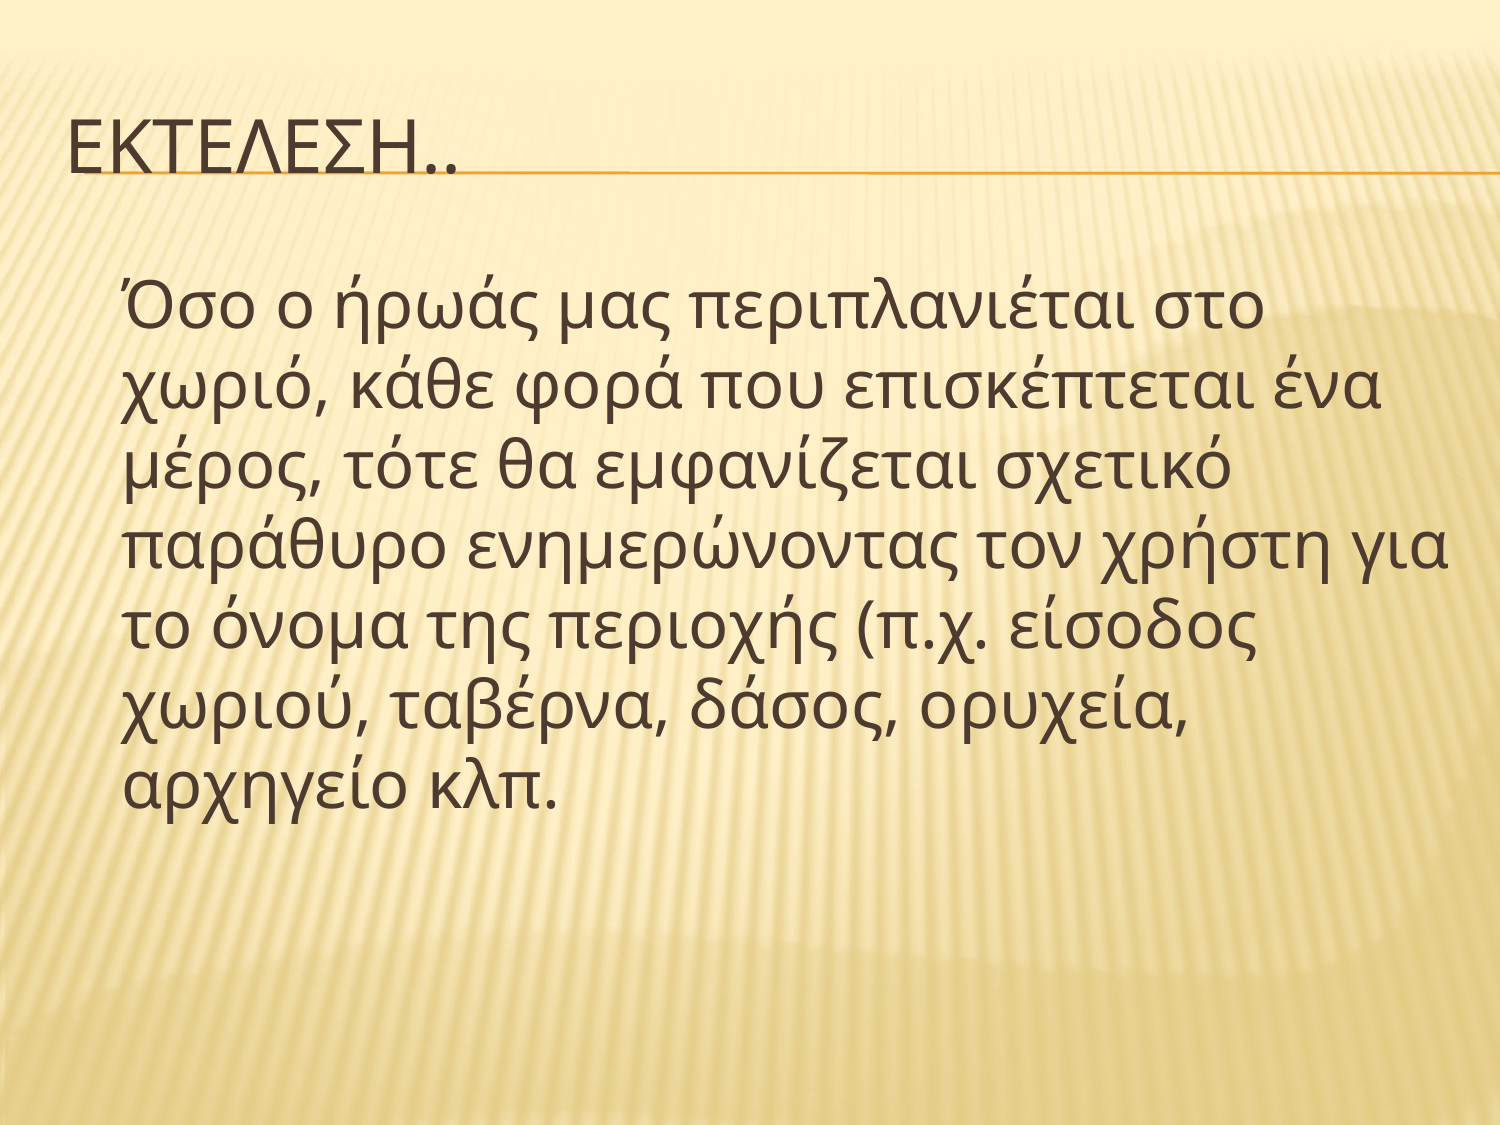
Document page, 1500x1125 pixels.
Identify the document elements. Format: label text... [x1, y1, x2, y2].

list Όσο ο ήρωάς μας περιπλανιέται στο χωριό, κάθε φορά που επισκέπτεται ένα μέρος, τότε θα εμφανίζεται σχετικό παράθυρο ενημερώνοντας τον χρήστη για το όνομα της περιοχής (π.χ. είσοδος χωριού, ταβέρνα, δάσος, ορυχεία, αρχηγείο κλπ. [50, 254, 1475, 998]
title Εκτελεση.. [50, 75, 1475, 213]
